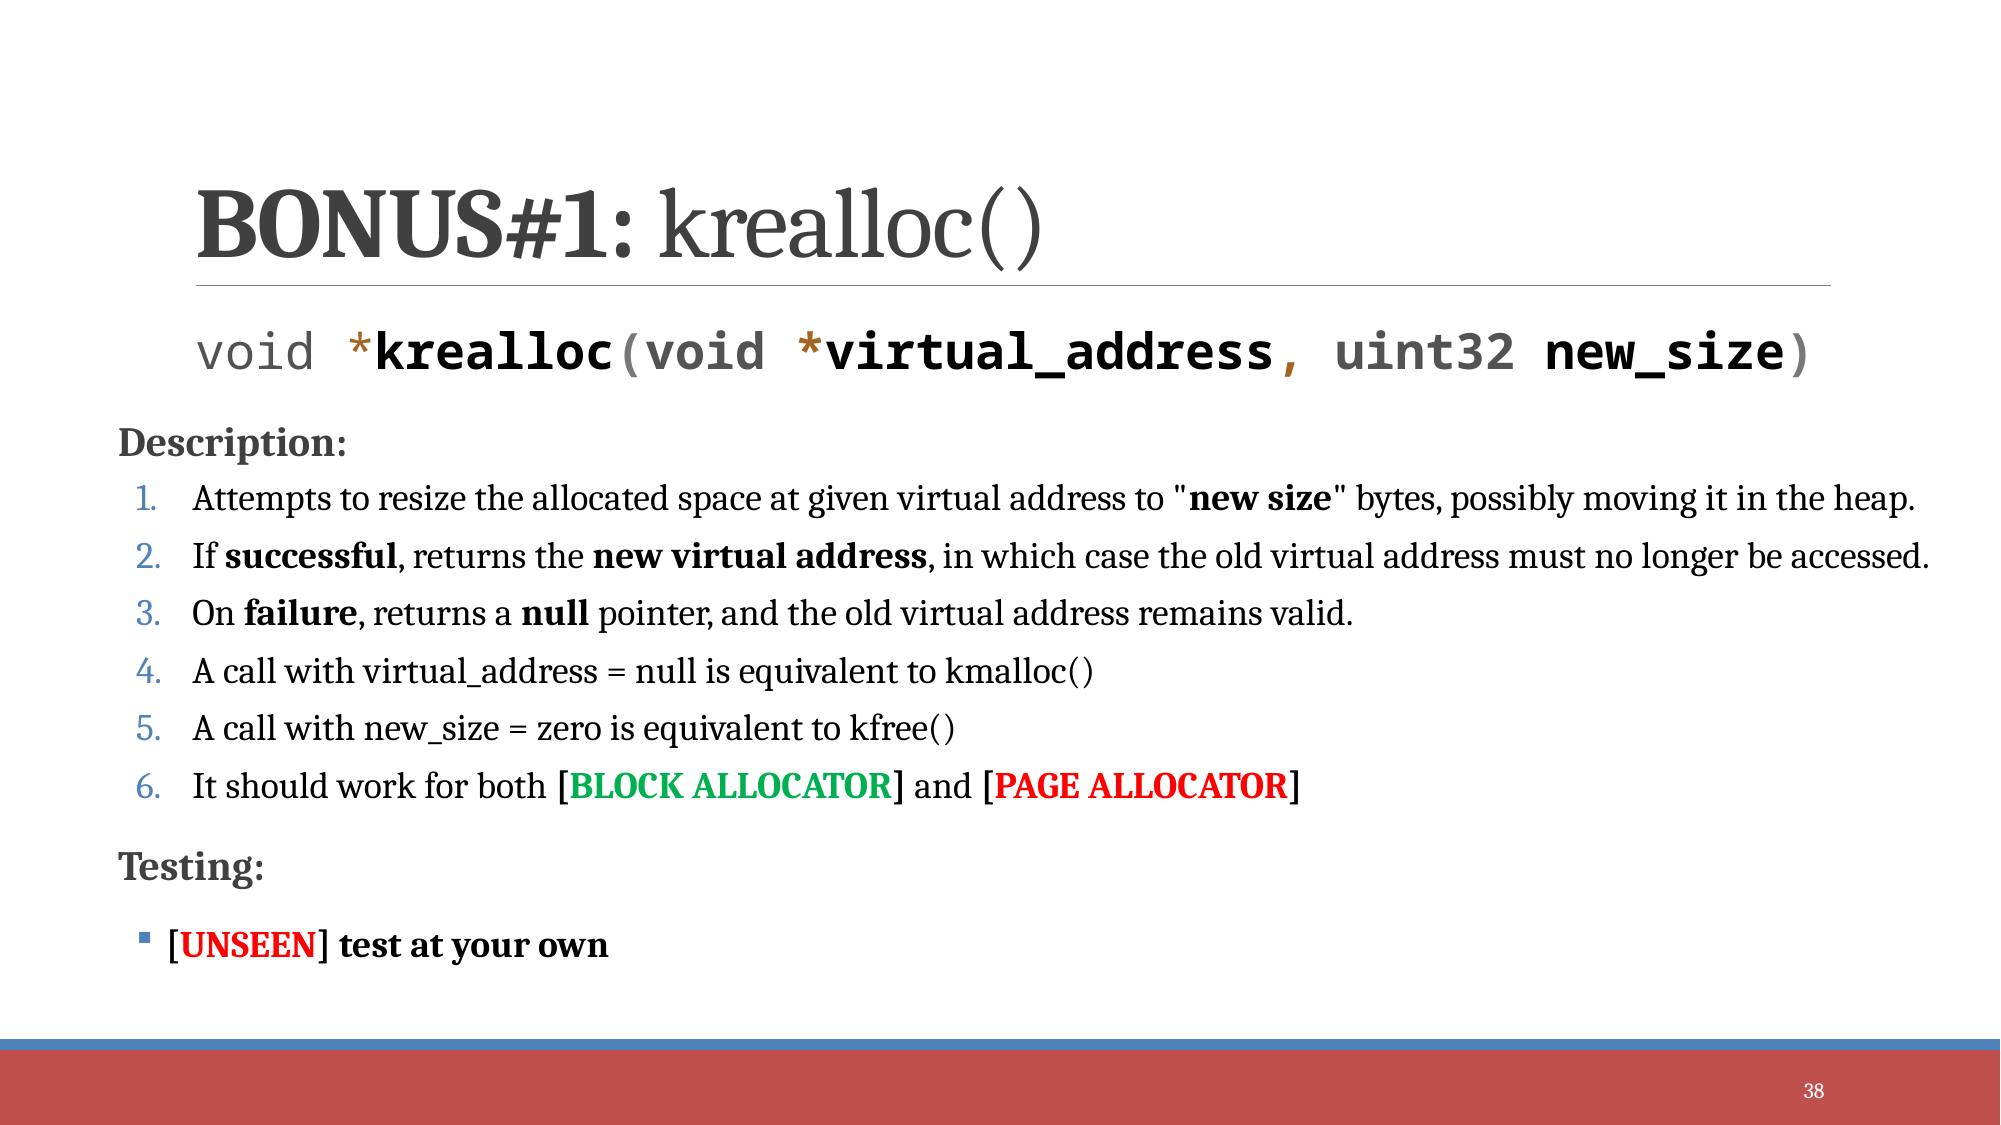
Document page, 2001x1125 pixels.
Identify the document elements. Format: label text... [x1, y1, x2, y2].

list Description: Attempts to resize the allocated space at given virtual address to "new size" bytes, possibly moving it in the heap. If successful, returns the new virtual address, in which case the old virtual address must no longer be accessed. On failure, returns a null pointer, and the old virtual address remains valid. A call with virtual_address = null is equivalent to kmalloc() A call with new_size = zero is equivalent to kfree() It should work for both [BLOCK ALLOCATOR] and [PAGE ALLOCATOR] Testing: [UNSEEN] test at your own [103, 407, 2000, 1029]
slide_number 38 [1624, 1059, 1840, 1120]
text_box void *krealloc(void *virtual_address, uint32 new_size) [179, 307, 1830, 387]
title BONUS#1: krealloc() [180, 47, 1830, 285]
